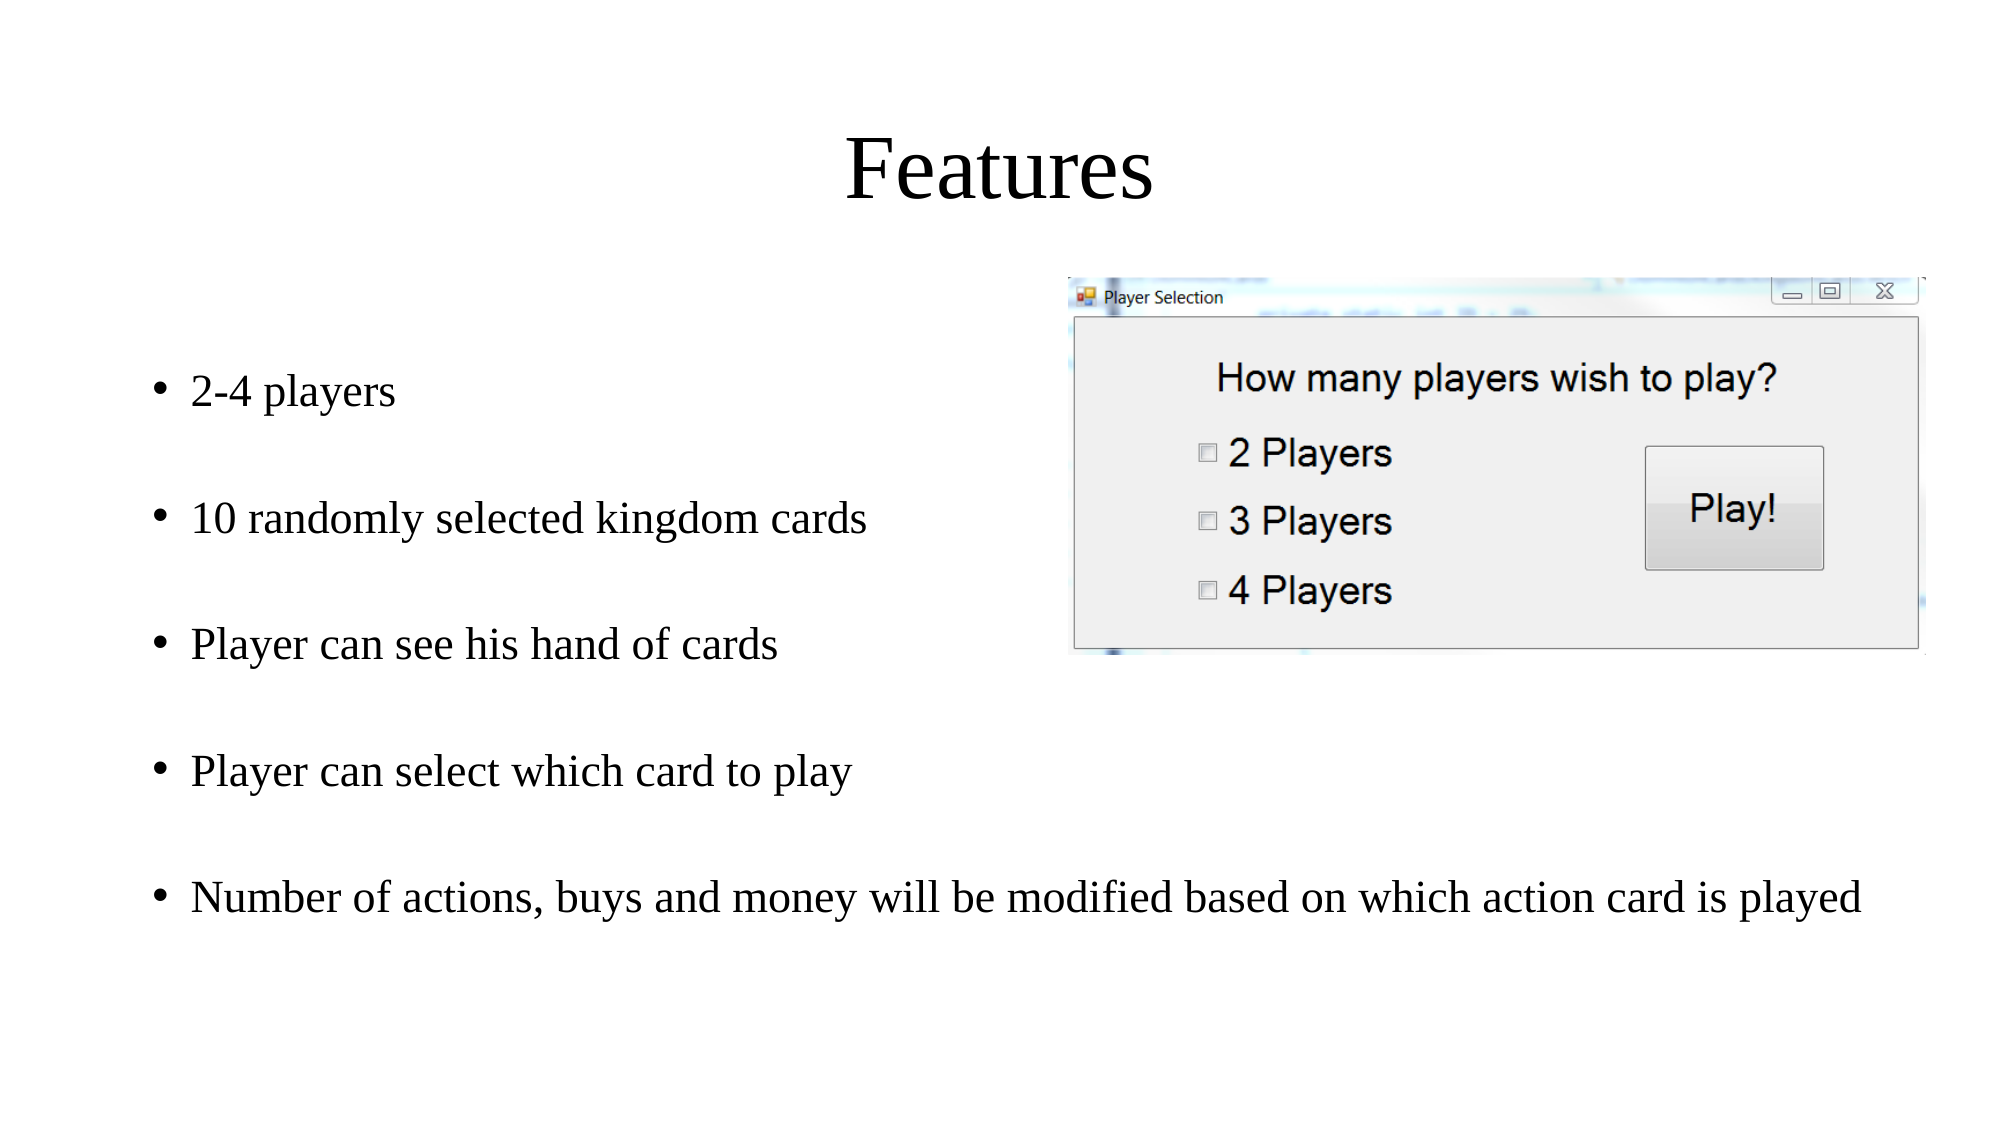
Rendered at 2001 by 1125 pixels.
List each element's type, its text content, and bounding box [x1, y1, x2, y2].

title Features [137, 59, 1863, 278]
list 2-4 players 10 randomly selected kingdom cards Player can see his hand of cards Player can select which card to play Number of actions, buys and money will be modified based on which action card is played [137, 297, 1926, 1012]
picture [1068, 277, 1926, 655]
